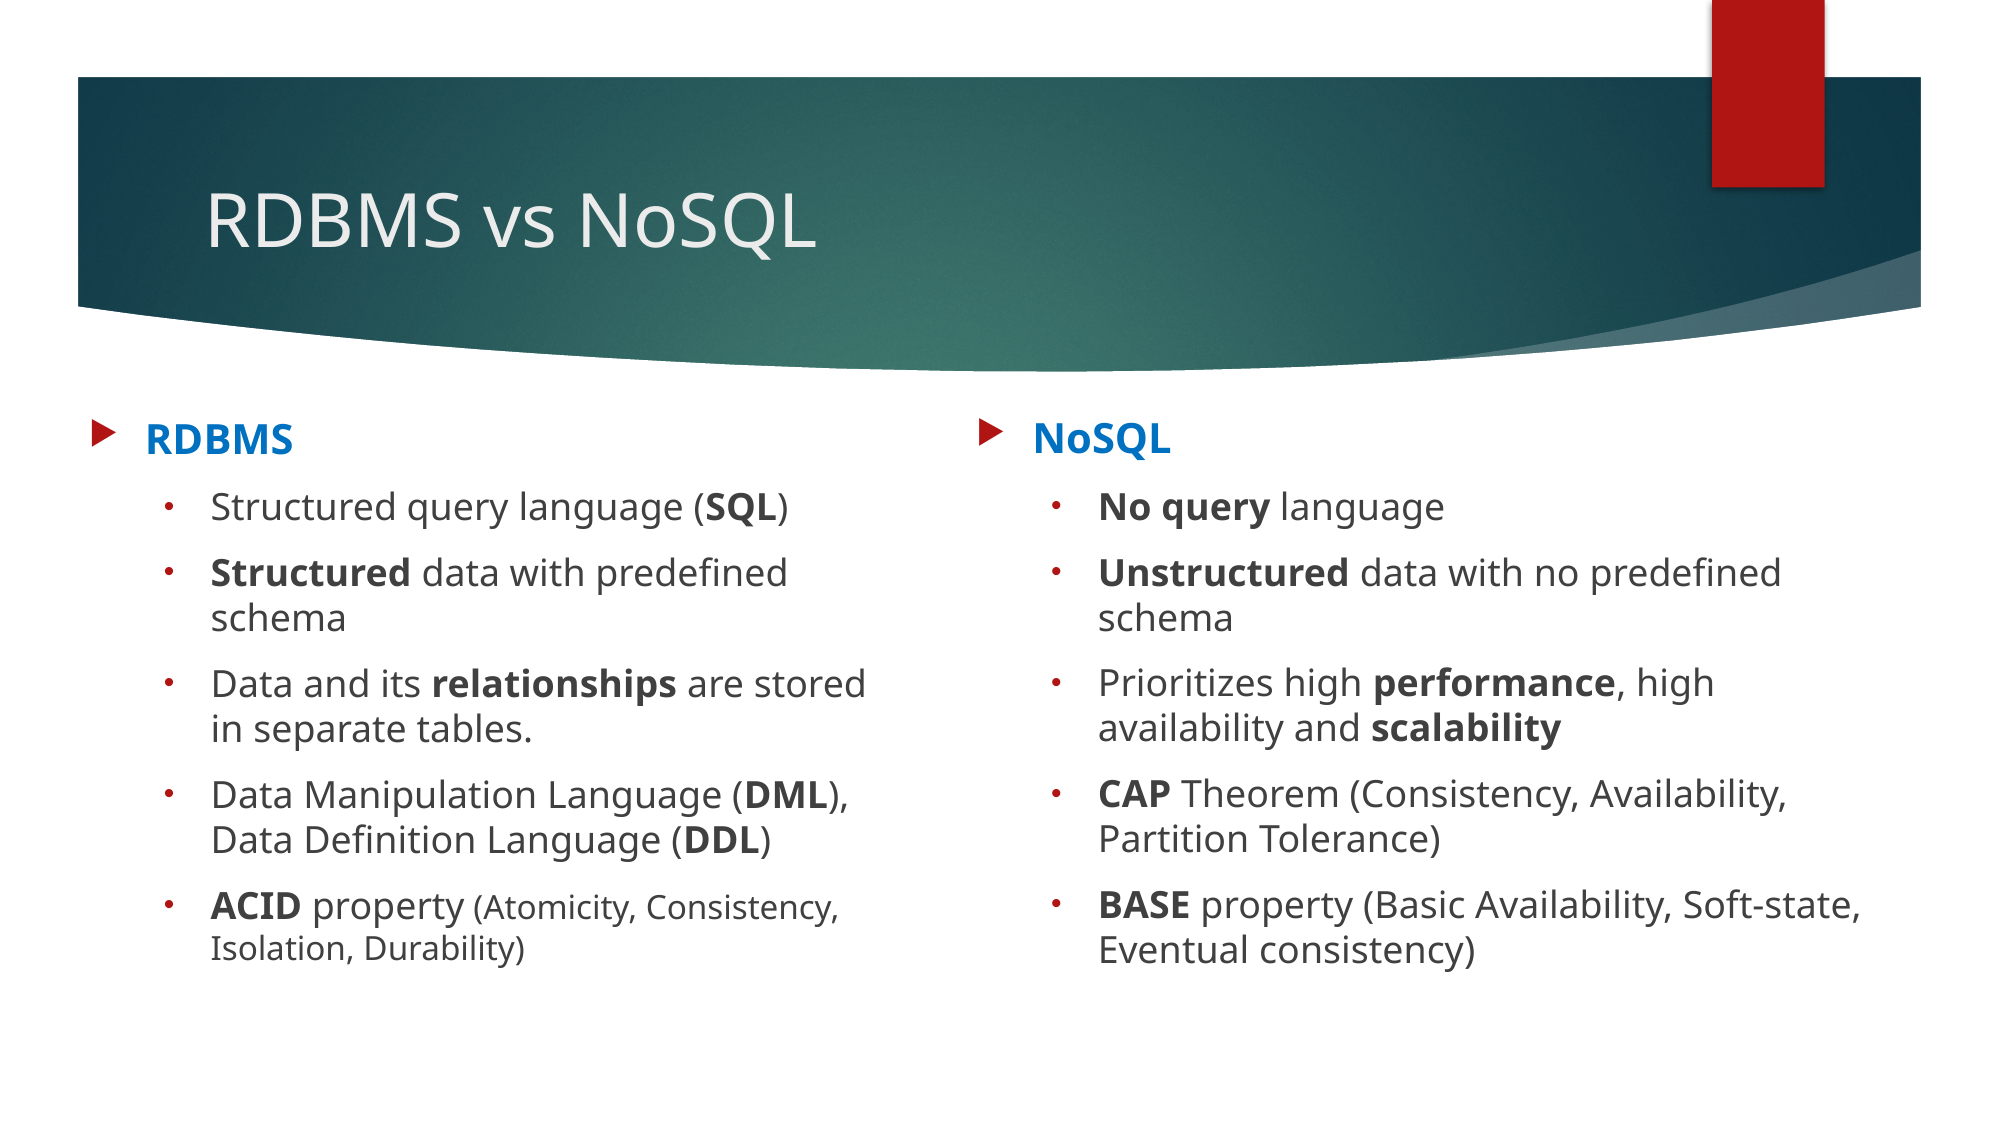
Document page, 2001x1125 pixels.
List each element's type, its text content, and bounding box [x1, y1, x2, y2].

list RDBMS Structured query language (SQL) Structured data with predefined schema Data and its relationships are stored in separate tables. Data Manipulation Language (DML), Data Definition Language (DDL) ACID property (Atomicity, Consistency, Isolation, Durability) [73, 404, 920, 966]
title RDBMS vs NoSQL [189, 159, 1638, 276]
text_box NoSQL No query language Unstructured data with no predefined schema Prioritizes high performance, high availability and scalability CAP Theorem (Consistency, Availability, Partition Tolerance) BASE property (Basic Availability, Soft-state, Eventual consistency) [961, 404, 1927, 1056]
